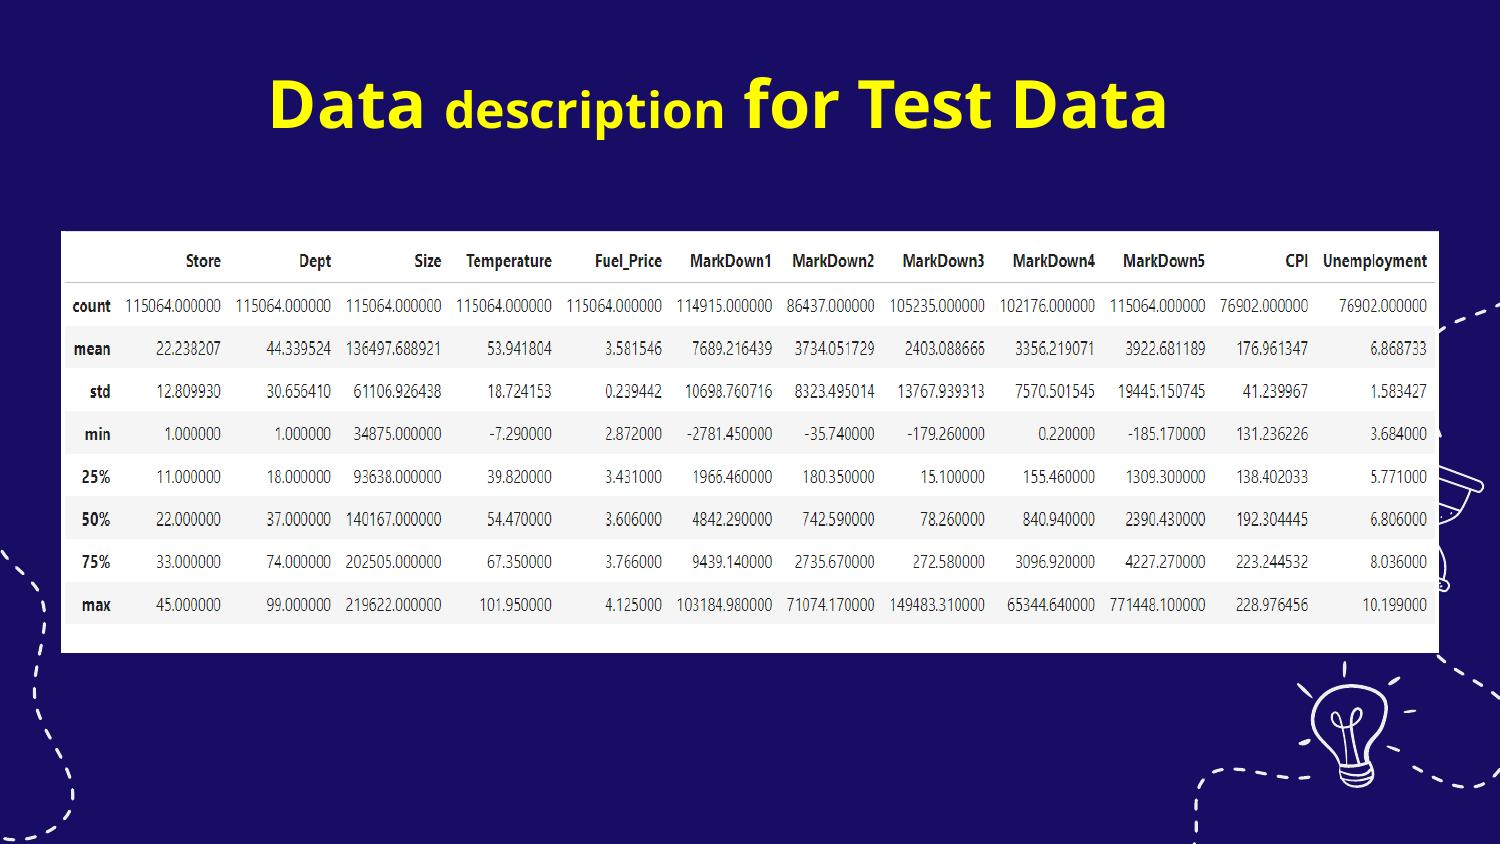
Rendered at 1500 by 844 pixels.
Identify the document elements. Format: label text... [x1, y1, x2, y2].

text_box Data description for Test Data [226, 54, 1212, 150]
picture [61, 231, 1439, 653]
